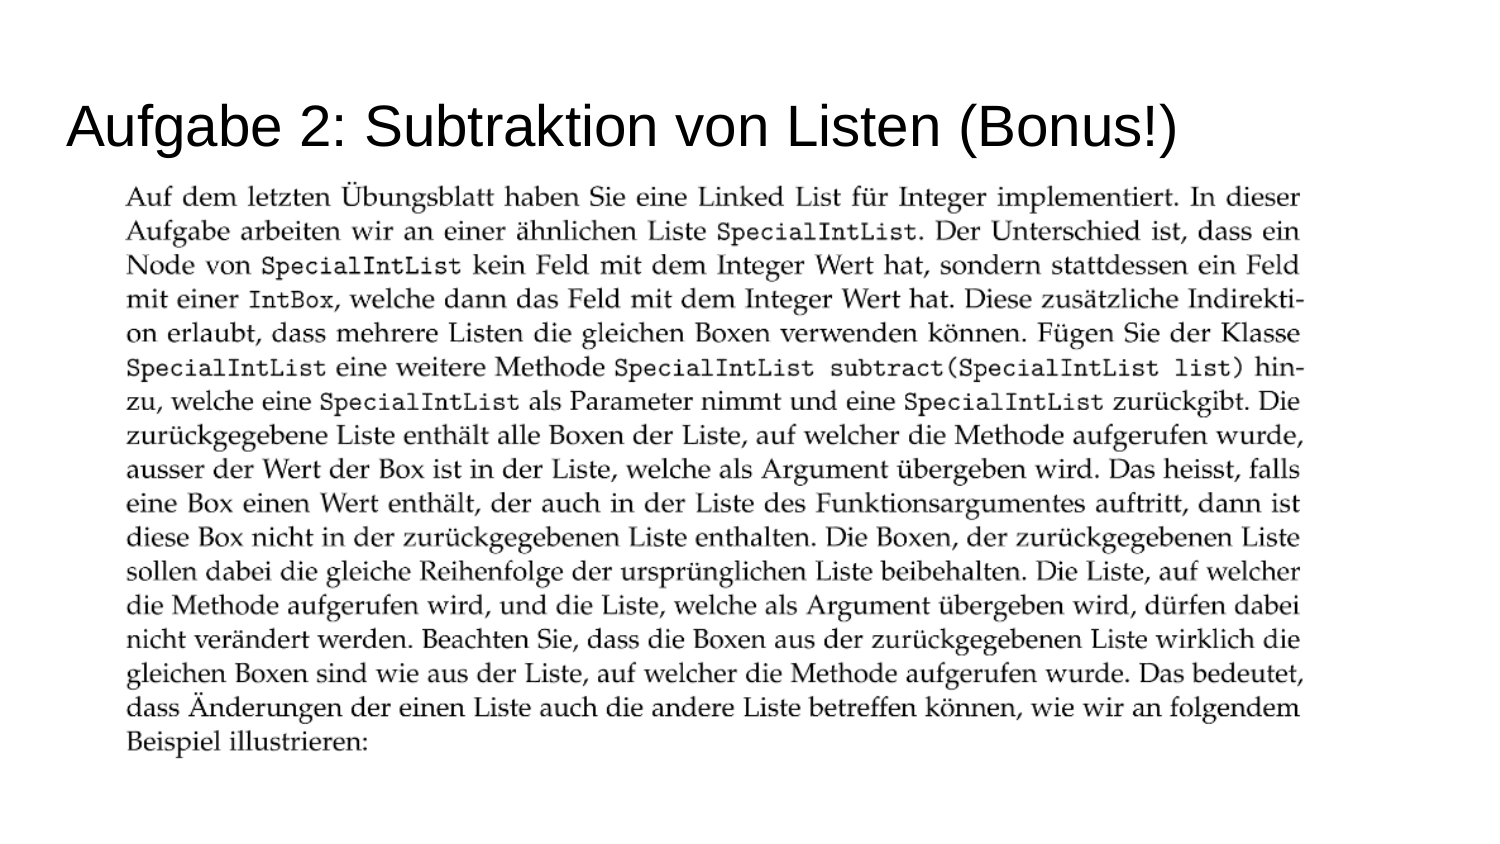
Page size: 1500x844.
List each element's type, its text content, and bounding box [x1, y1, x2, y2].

picture [119, 177, 1319, 762]
text_box Aufgabe 2: Subtraktion von Listen (Bonus!) [51, 72, 1449, 167]
